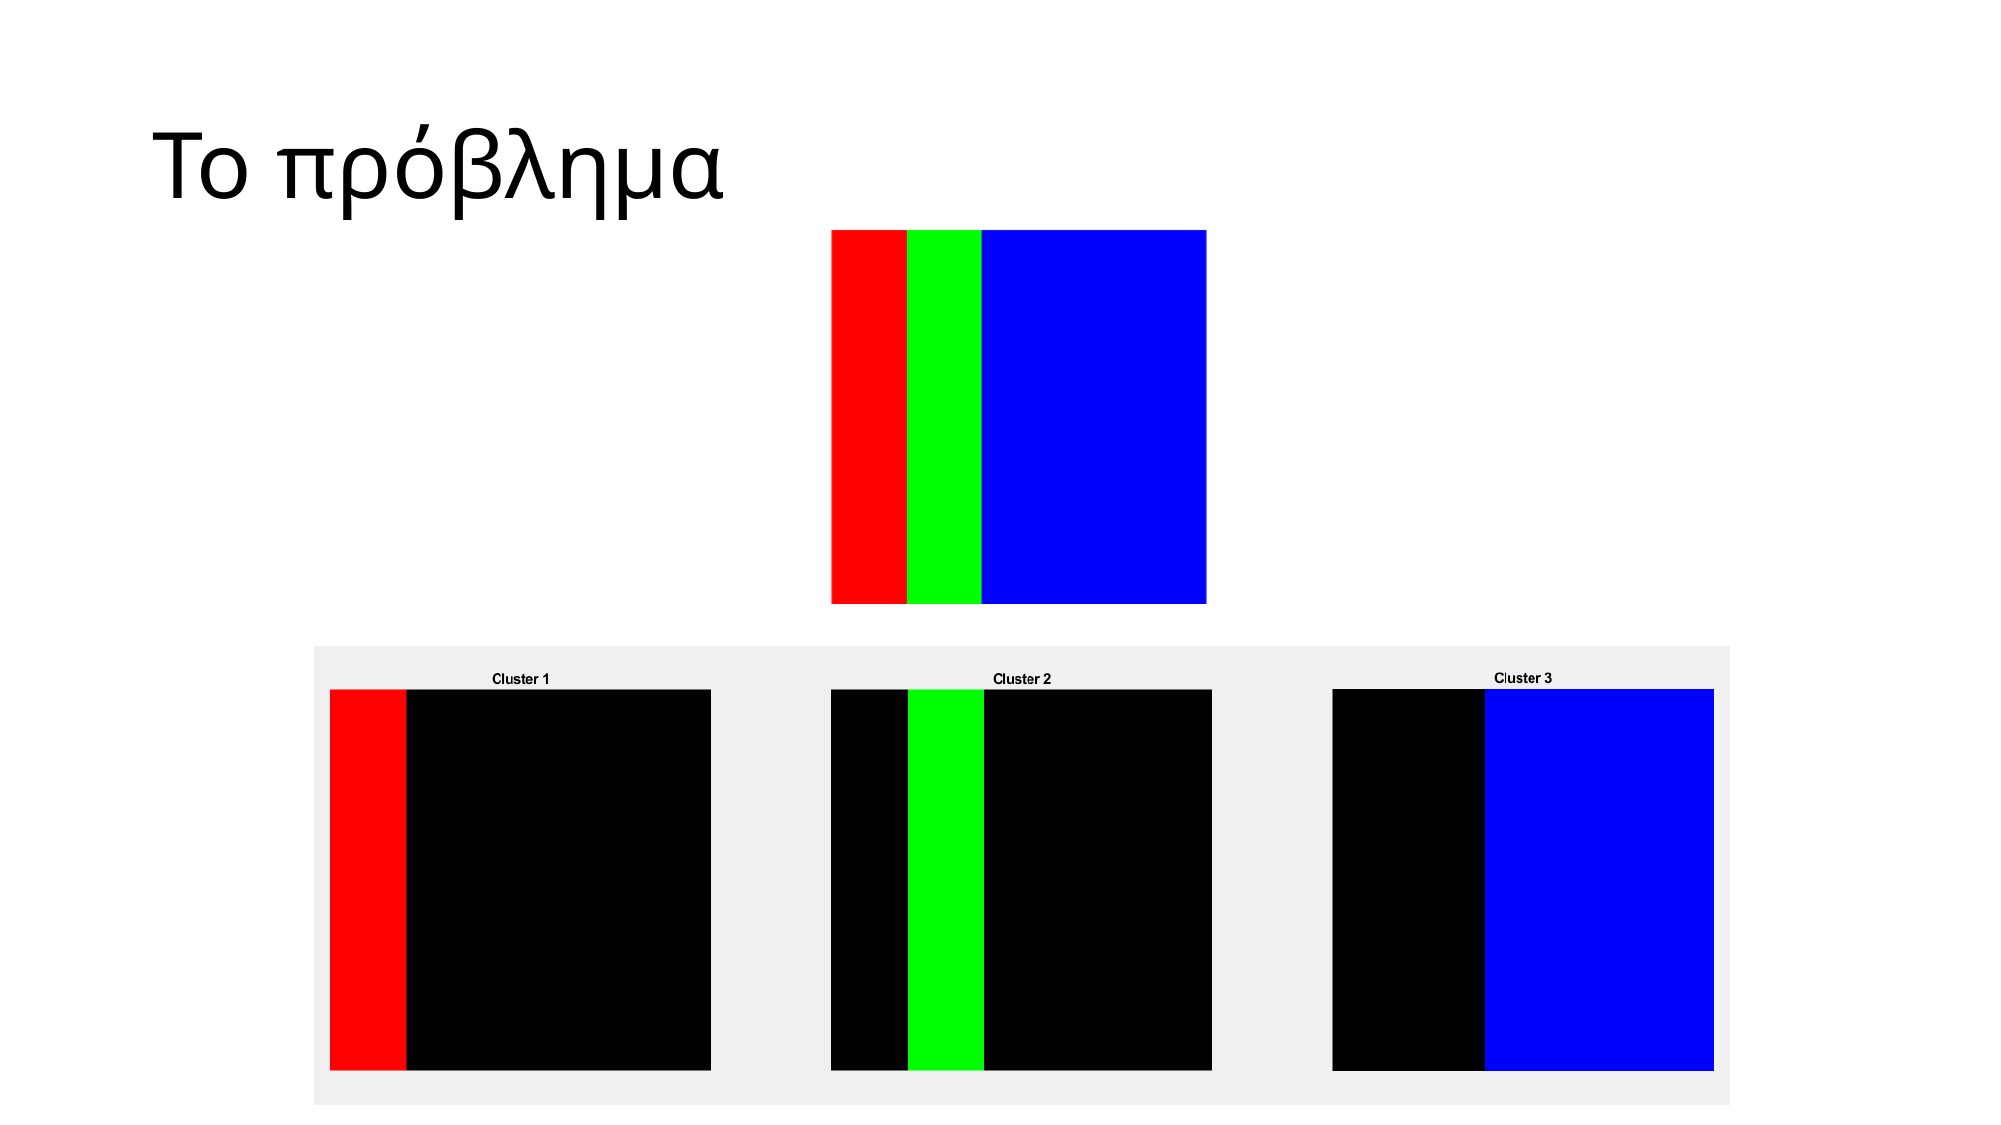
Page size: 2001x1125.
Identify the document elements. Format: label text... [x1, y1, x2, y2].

title Το πρόβλημα [137, 59, 1863, 278]
picture [830, 229, 1207, 604]
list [314, 646, 1730, 1105]
